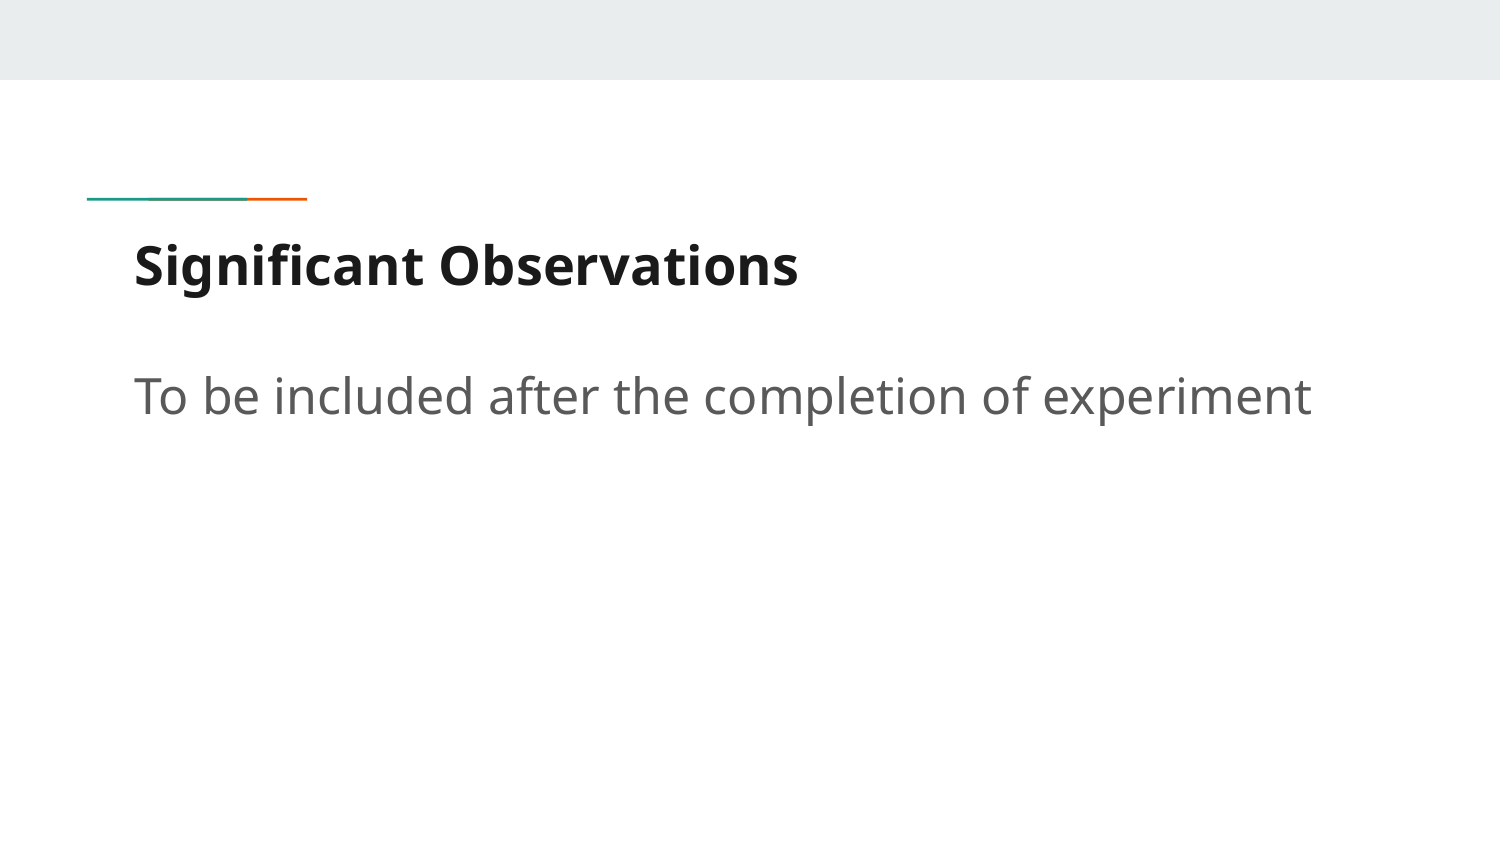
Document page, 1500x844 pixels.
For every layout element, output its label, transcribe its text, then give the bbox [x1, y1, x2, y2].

list To be included after the completion of experiment [119, 341, 1381, 712]
title Significant Observations [119, 216, 1381, 305]
